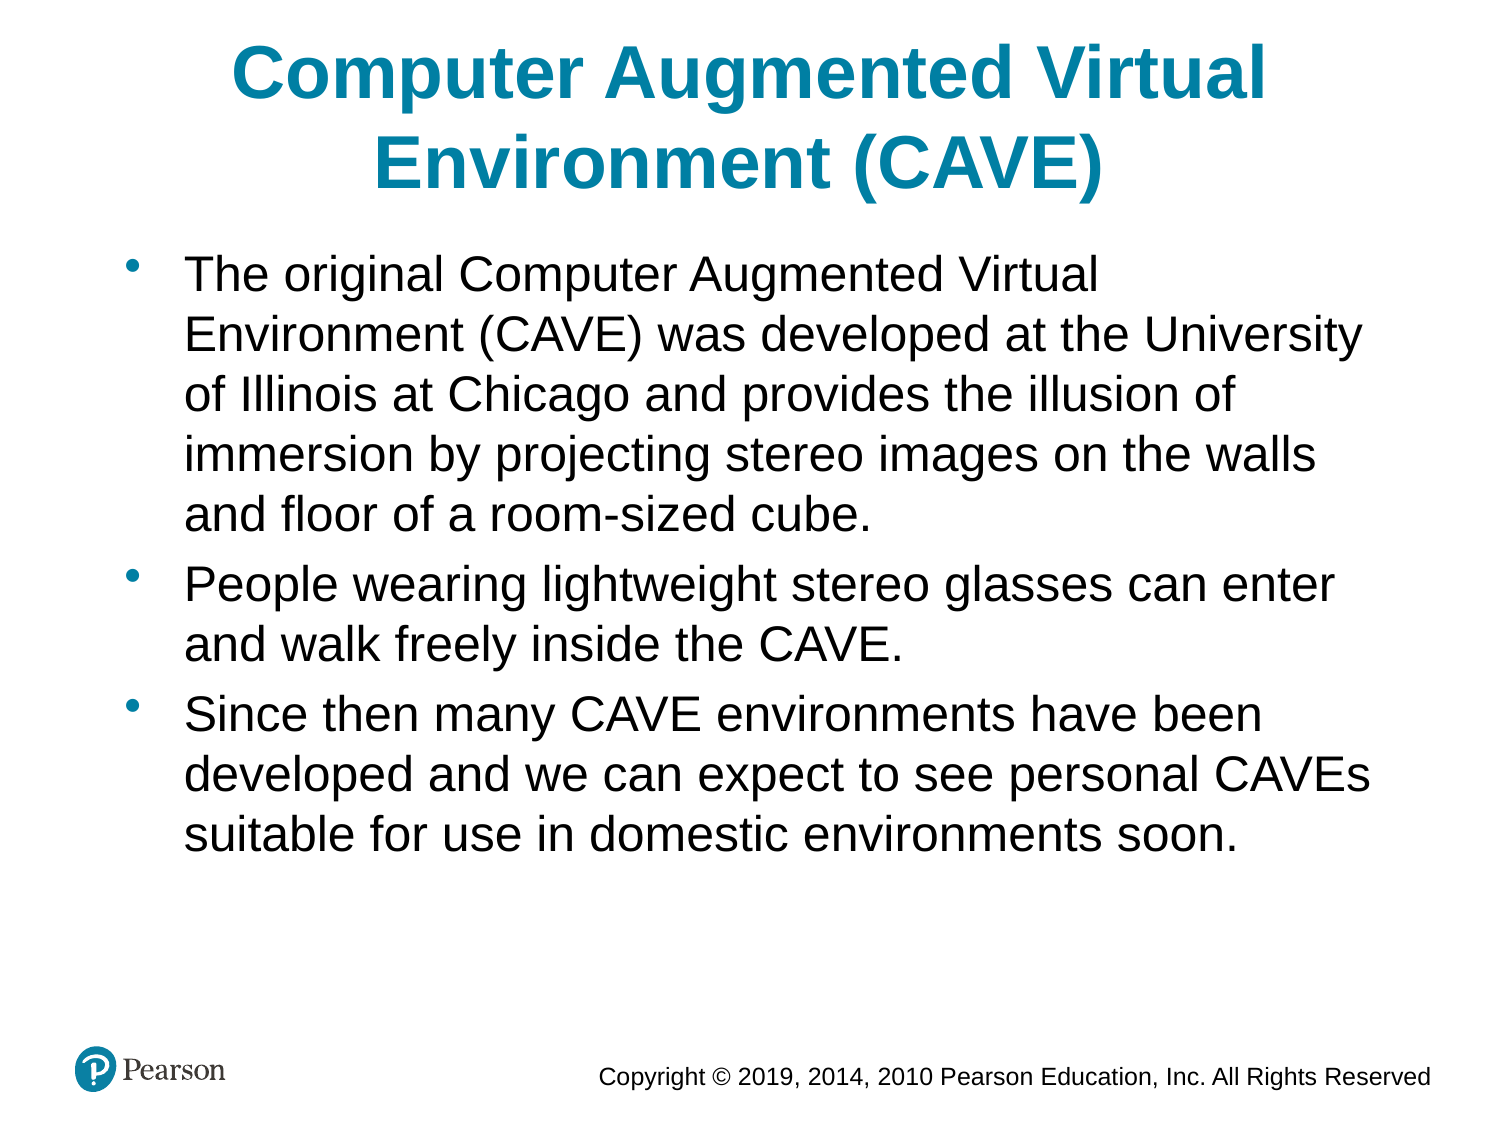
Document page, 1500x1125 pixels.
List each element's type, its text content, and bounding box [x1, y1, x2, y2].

list The original Computer Augmented Virtual Environment (CAVE) was developed at the University of Illinois at Chicago and provides the illusion of immersion by projecting stereo images on the walls and floor of a room-sized cube. People wearing lightweight stereo glasses can enter and walk freely inside the CAVE. Since then many CAVE environments have been developed and we can expect to see personal CAVEs suitable for use in domestic environments soon. [109, 233, 1404, 948]
title Computer Augmented Virtual Environment (CAVE) [103, 5, 1397, 223]
